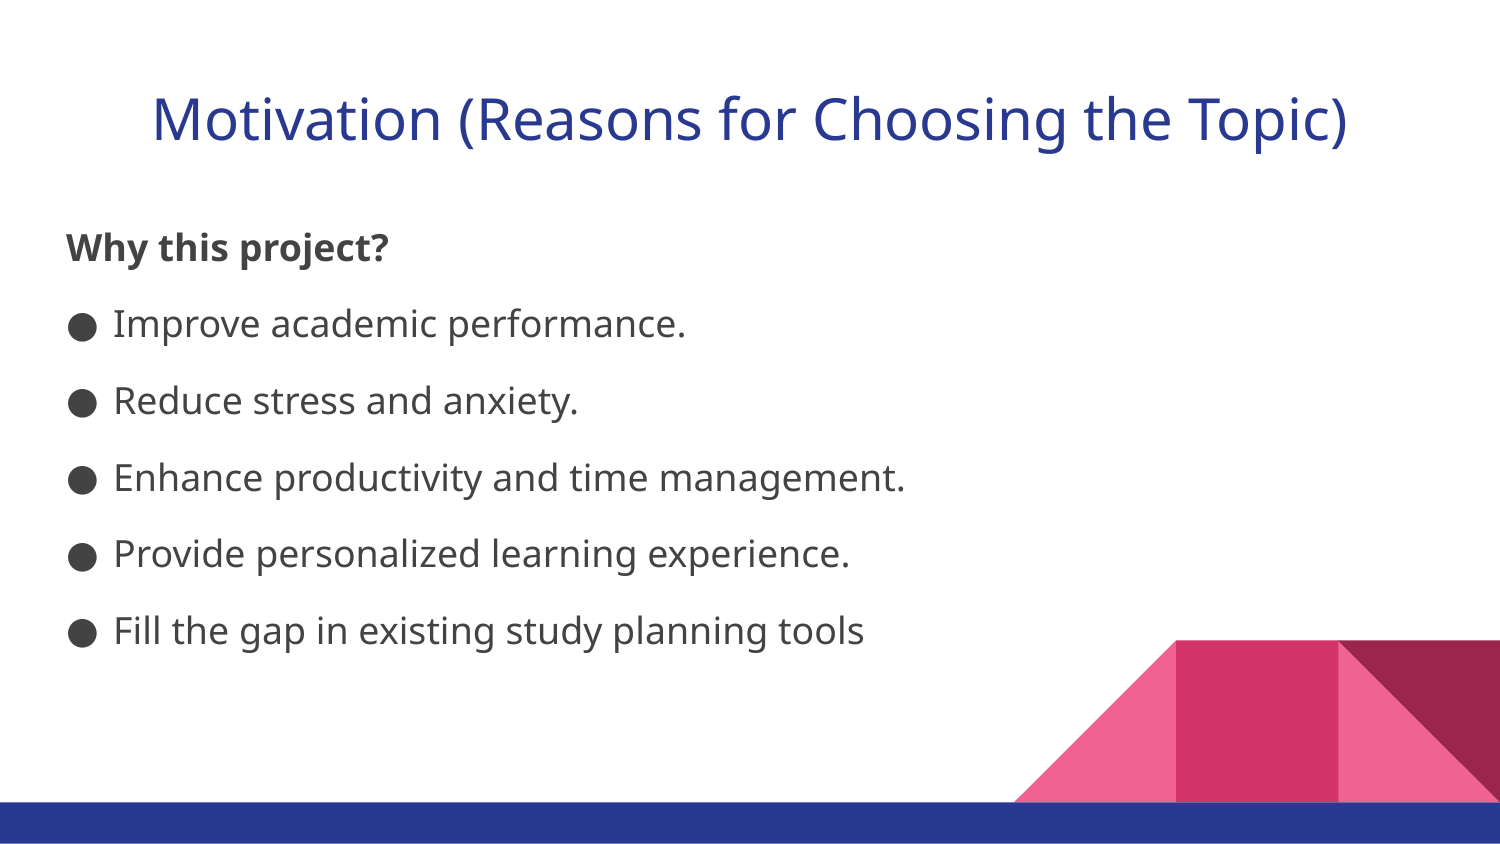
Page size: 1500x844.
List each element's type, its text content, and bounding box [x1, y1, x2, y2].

list Why this project? Improve academic performance. Reduce stress and anxiety. Enhance productivity and time management. Provide personalized learning experience. Fill the gap in existing study planning tools [51, 201, 1449, 750]
title Motivation (Reasons for Choosing the Topic) [51, 67, 1449, 167]
